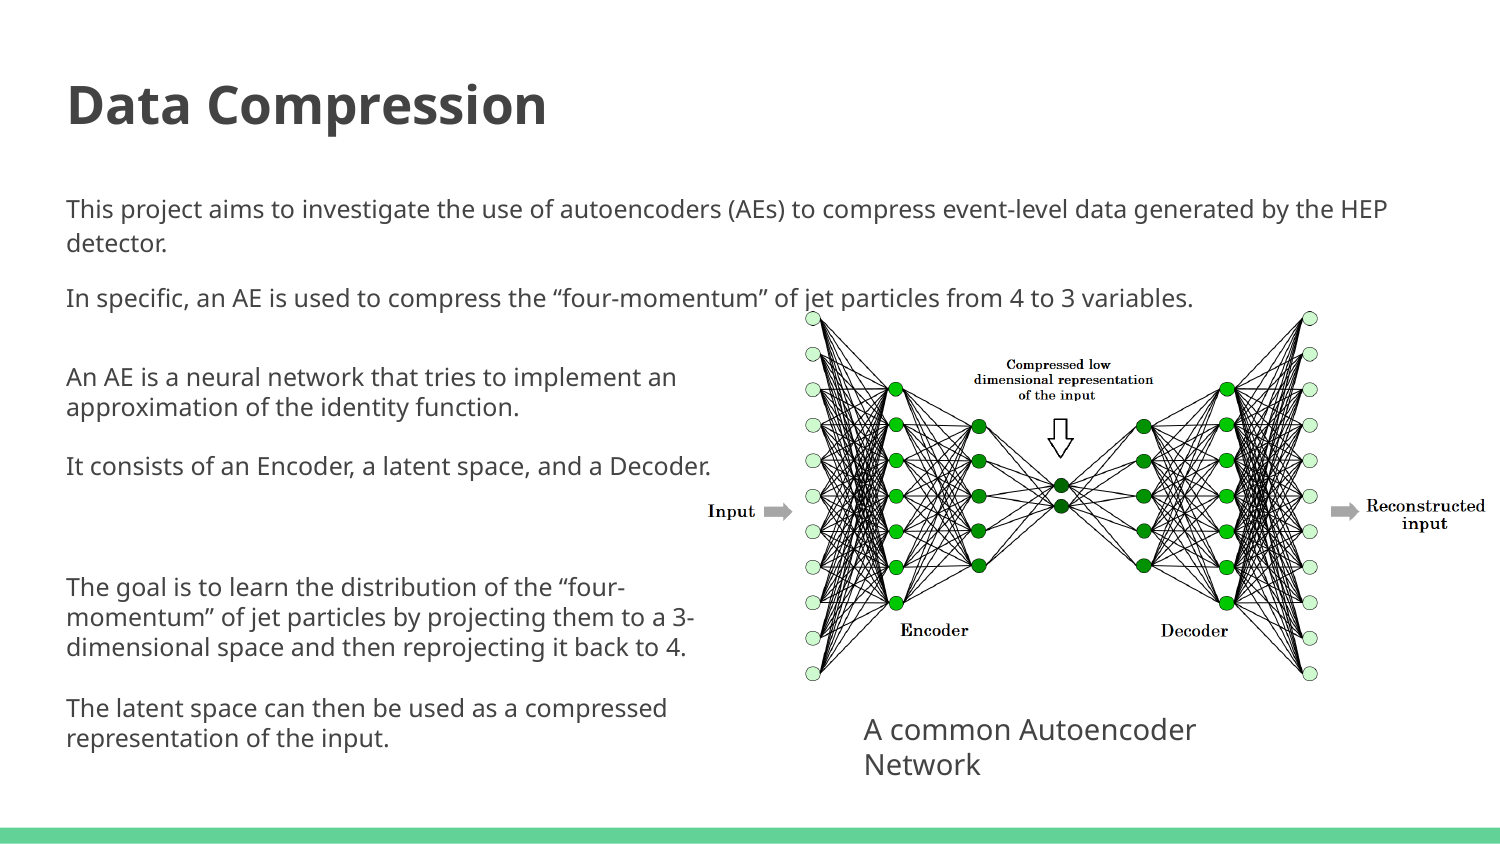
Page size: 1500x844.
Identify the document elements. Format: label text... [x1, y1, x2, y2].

list This project aims to investigate the use of autoencoders (AEs) to compress event-level data generated by the HEP detector. In specific, an AE is used to compress the “four-momentum” of jet particles from 4 to 3 variables. [51, 173, 1470, 304]
text_box The latent space can then be used as a compressed representation of the input. [51, 677, 742, 768]
text_box The goal is to learn the distribution of the “four-momentum” of jet particles by projecting them to a 3-dimensional space and then reprojecting it back to 4. [51, 556, 700, 677]
picture [705, 310, 1490, 740]
title Data Compression [51, 56, 1449, 151]
text_box A common Autoencoder Network [848, 749, 1316, 797]
text_box An AE is a neural network that tries to implement an approximation of the identity function. It consists of an Encoder, a latent space, and a Decoder. [51, 346, 700, 496]
